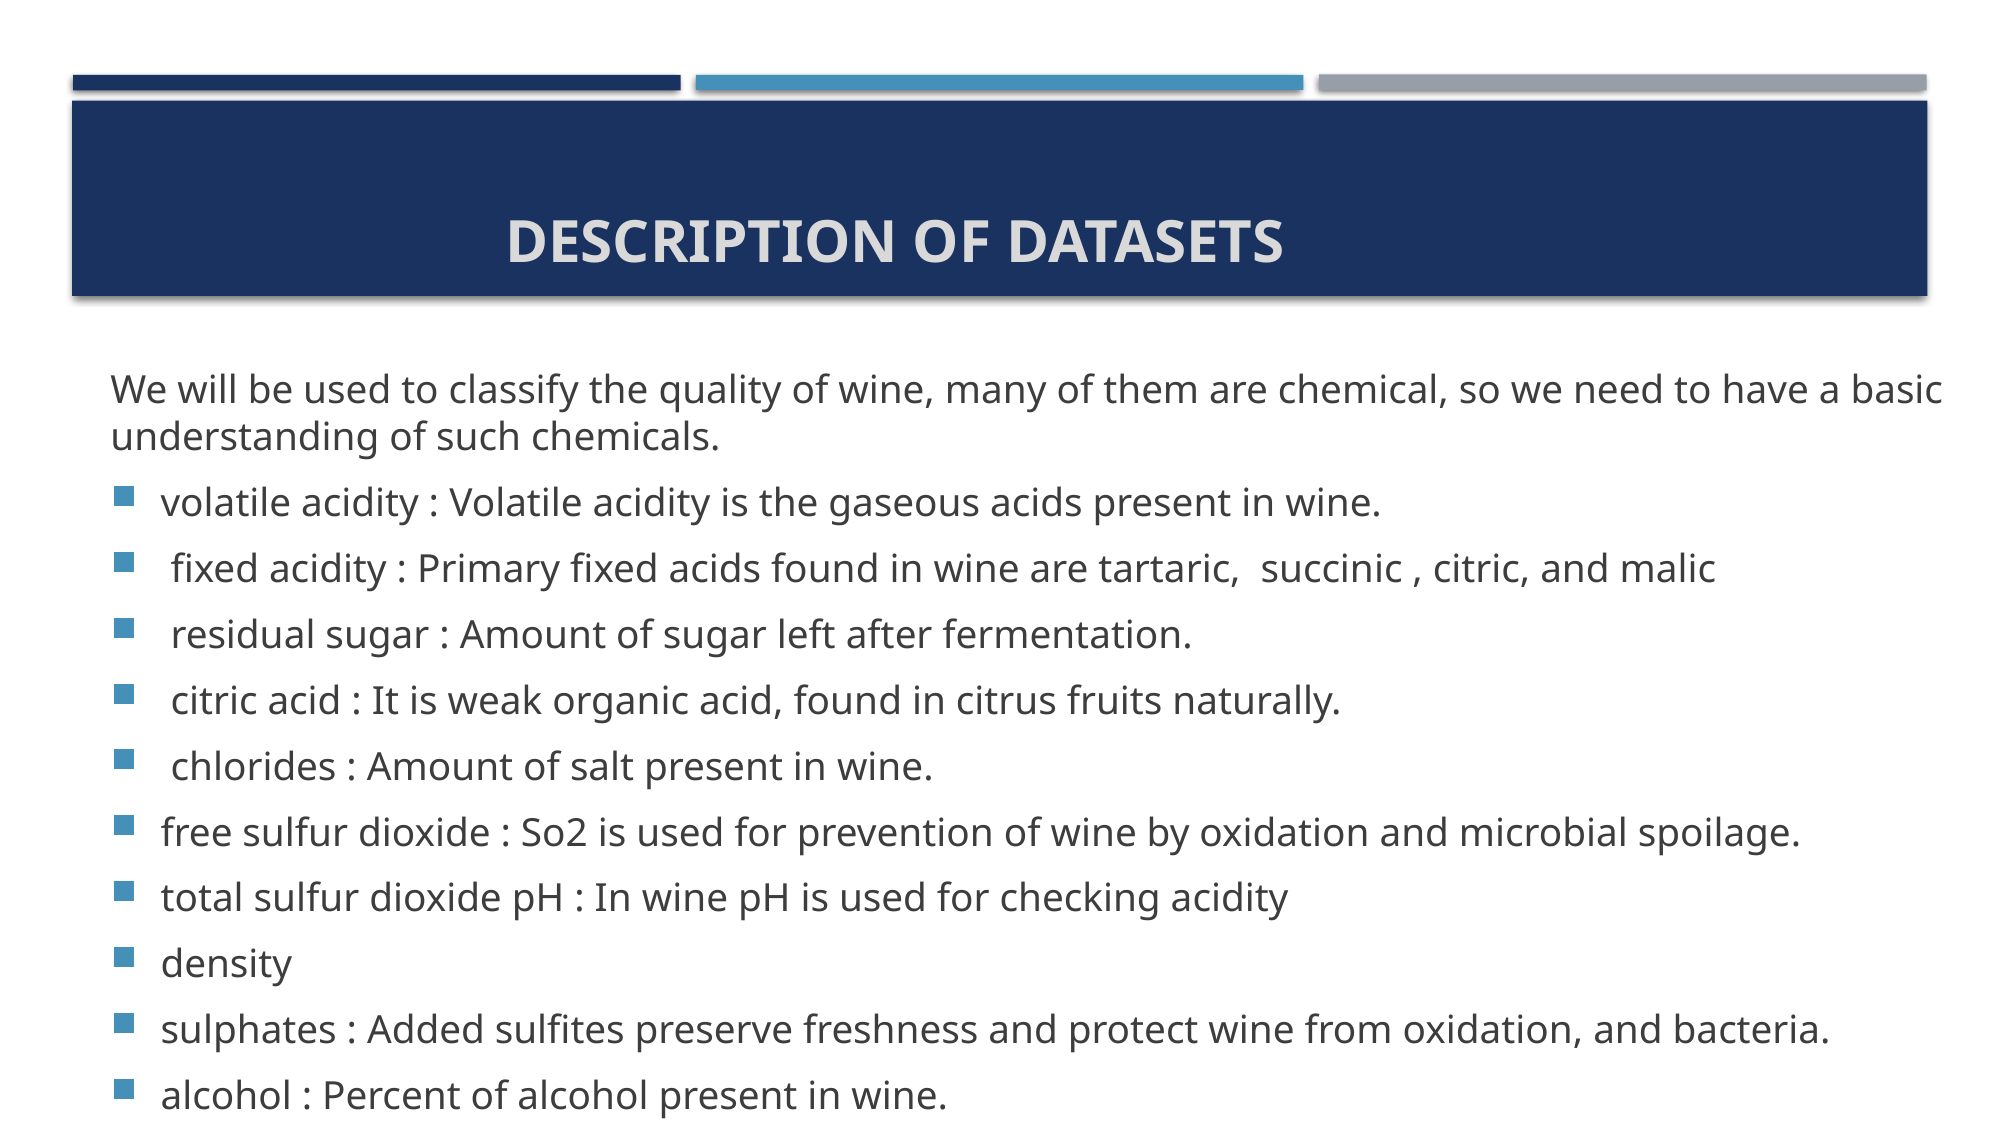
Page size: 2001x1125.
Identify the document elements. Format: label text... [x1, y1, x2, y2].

list We will be used to classify the quality of wine, many of them are chemical, so we need to have a basic understanding of such chemicals. volatile acidity : Volatile acidity is the gaseous acids present in wine. fixed acidity : Primary fixed acids found in wine are tartaric, succinic , citric, and malic residual sugar : Amount of sugar left after fermentation. citric acid : It is weak organic acid, found in citrus fruits naturally. chlorides : Amount of salt present in wine. free sulfur dioxide : So2 is used for prevention of wine by oxidation and microbial spoilage. total sulfur dioxide pH : In wine pH is used for checking acidity density sulphates : Added sulfites preserve freshness and protect wine from oxidation, and bacteria. alcohol : Percent of alcohol present in wine. [95, 357, 2000, 1125]
title DESCRIPTION OF DATASETS [490, 115, 1905, 282]
